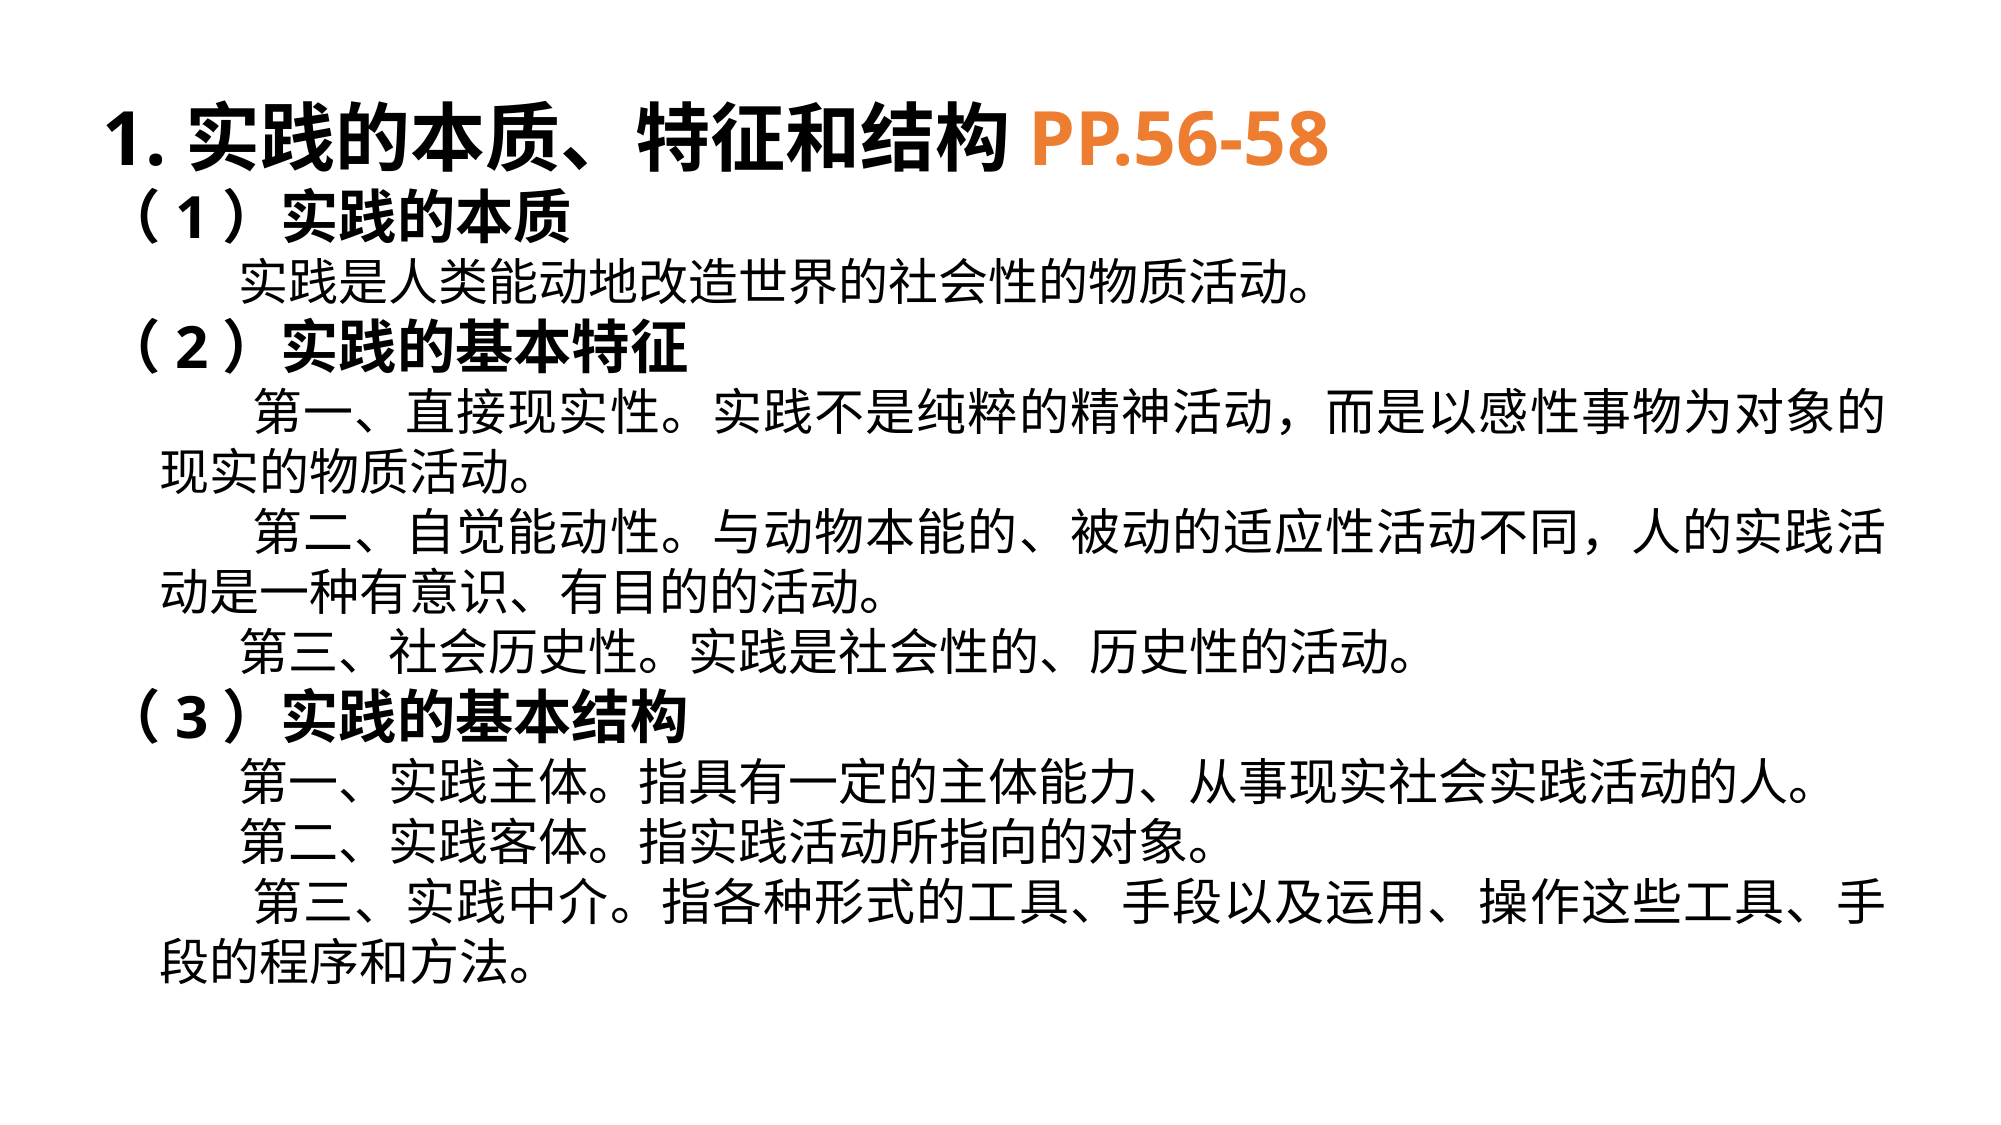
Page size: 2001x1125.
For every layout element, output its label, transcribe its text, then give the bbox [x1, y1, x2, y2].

text_box 1.实践的本质、特征和结构PP.56-58 （1）实践的本质 实践是人类能动地改造世界的社会性的物质活动。 （2）实践的基本特征 第一、直接现实性。实践不是纯粹的精神活动，而是以感性事物为对象的现实的物质活动。 第二、自觉能动性。与动物本能的、被动的适应性活动不同，人的实践活动是一种有意识、有目的的活动。 第三、社会历史性。实践是社会性的、历史性的活动。 （3）实践的基本结构 第一、实践主体。指具有一定的主体能力、从事现实社会实践活动的人。 第二、实践客体。指实践活动所指向的对象。 第三、实践中介。指各种形式的工具、手段以及运用、操作这些工具、手段的程序和方法。 [88, 83, 1901, 998]
